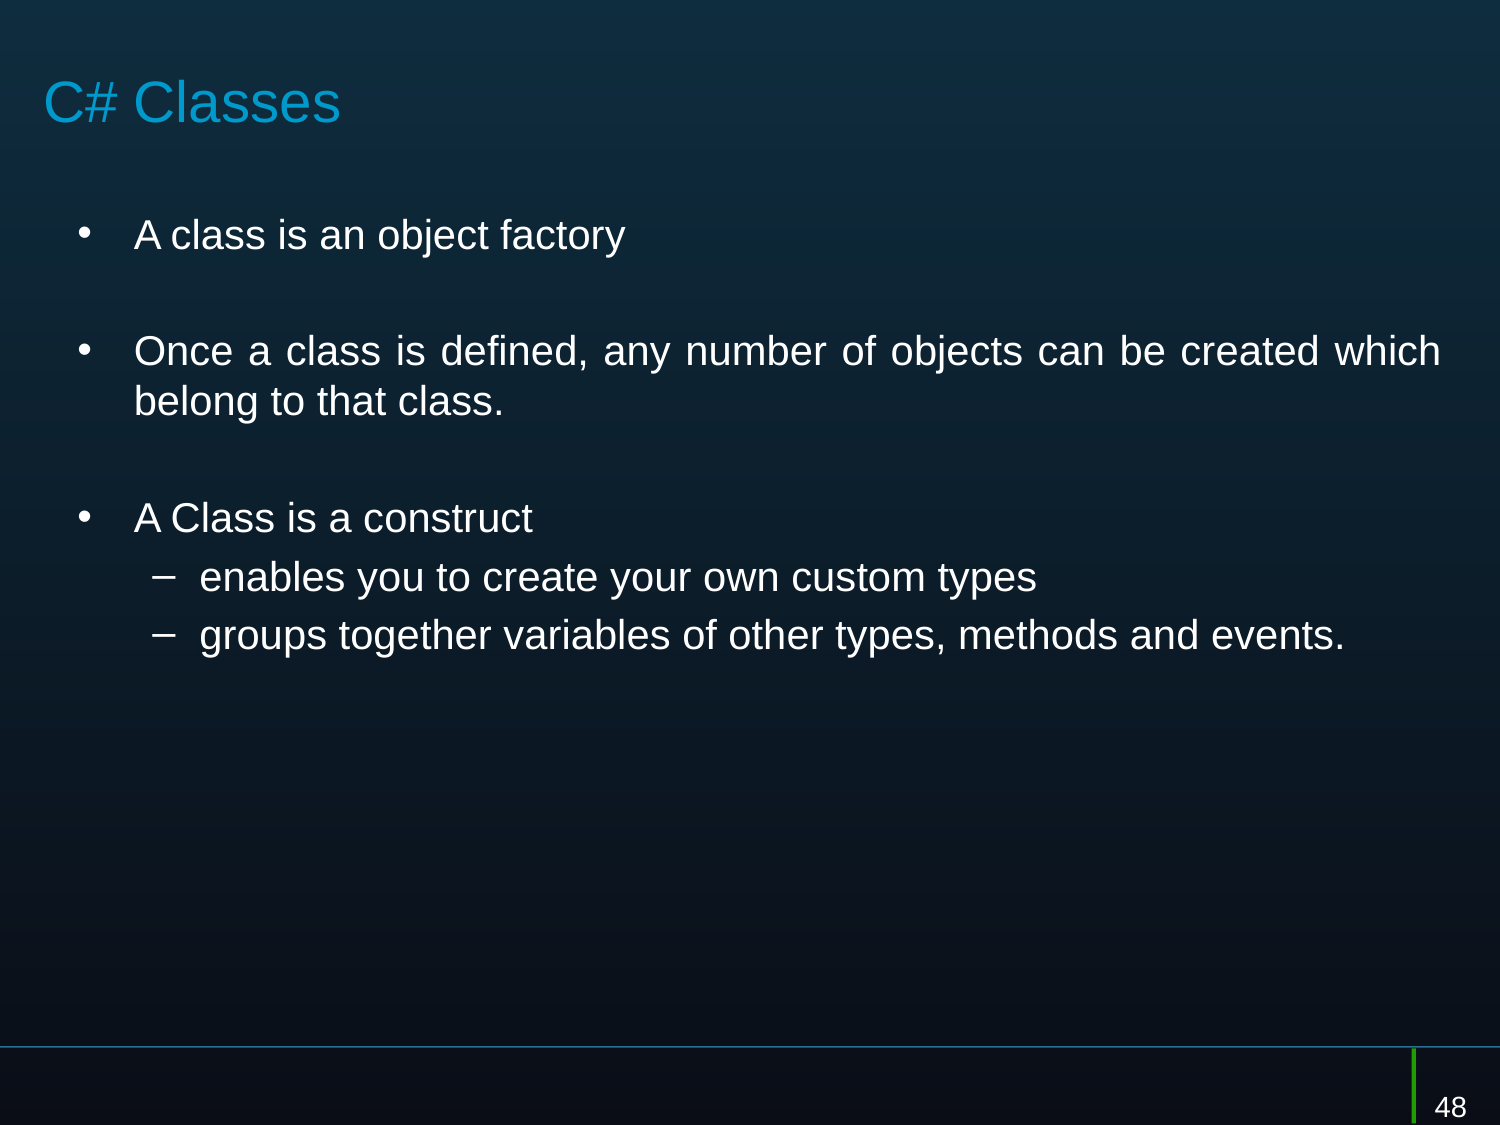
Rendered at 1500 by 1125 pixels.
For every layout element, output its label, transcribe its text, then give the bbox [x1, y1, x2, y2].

list A class is an object factory Once a class is defined, any number of objects can be created which belong to that class. A Class is a construct enables you to create your own custom types groups together variables of other types, methods and events. [62, 200, 1458, 1088]
slide_number 48 [1419, 1081, 1495, 1125]
title C# Classes [28, 5, 1415, 193]
